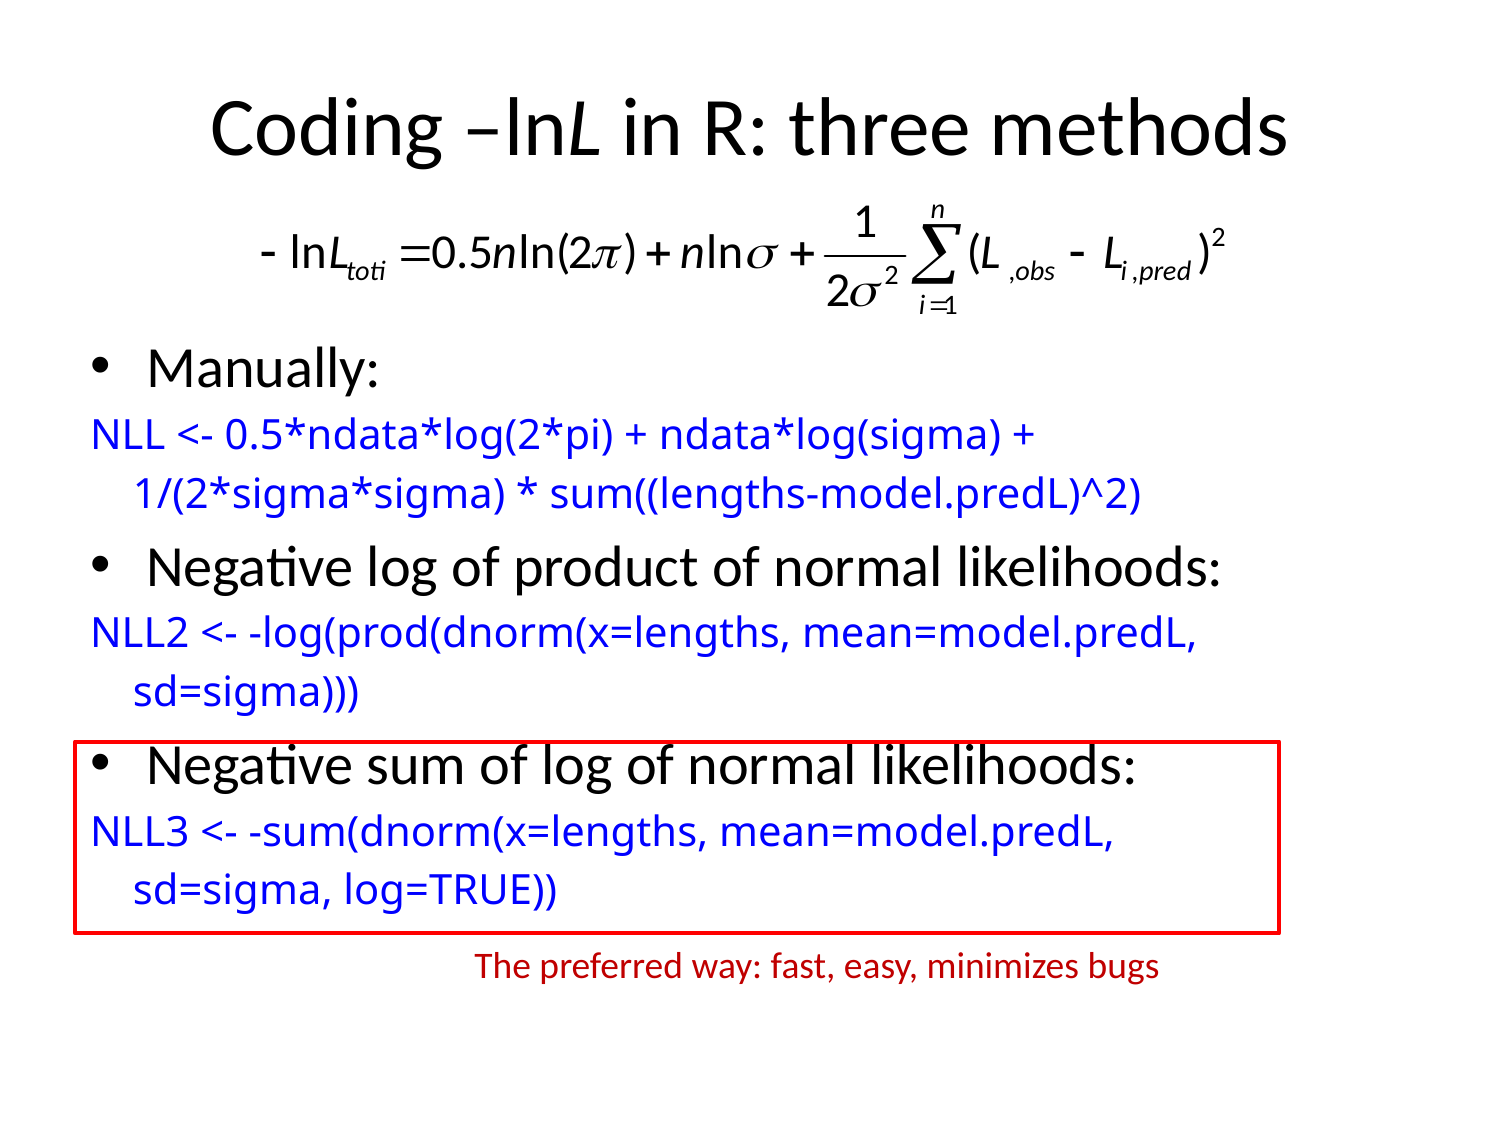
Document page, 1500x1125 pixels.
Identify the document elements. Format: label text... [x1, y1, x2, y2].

title Coding –lnL in R: three methods [75, 45, 1425, 200]
text_box [73, 740, 1281, 935]
list Manually: NLL <- 0.5*ndata*log(2*pi) + ndata*log(sigma) + 1/(2*sigma*sigma) * sum((lengths-model.predL)^2) Negative log of product of normal likelihoods: NLL2 <- -log(prod(dnorm(x=lengths, mean=model.predL, sd=sigma))) Negative sum of log of normal likelihoods: NLL3 <- -sum(dnorm(x=lengths, mean=model.predL, sd=sigma, log=TRUE)) [75, 322, 1425, 1075]
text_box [252, 186, 1239, 326]
text_box The preferred way: fast, easy, minimizes bugs [459, 933, 1292, 993]
